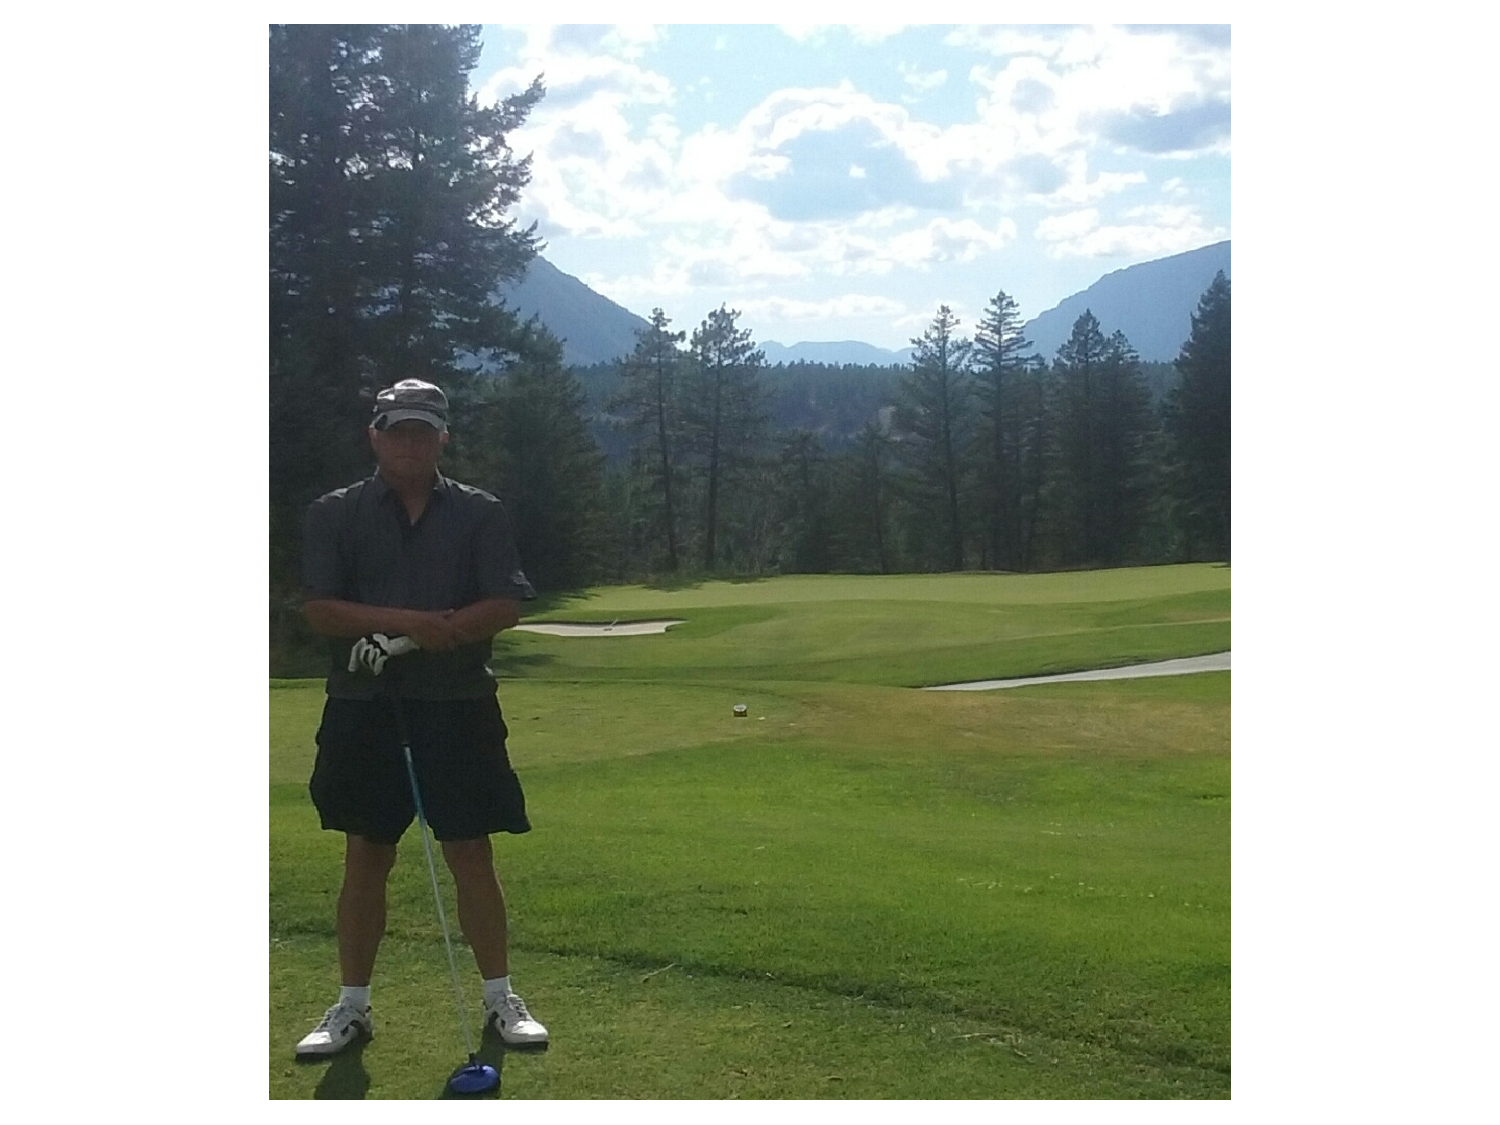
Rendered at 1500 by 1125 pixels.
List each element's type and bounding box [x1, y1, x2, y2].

picture [269, 24, 1231, 1101]
